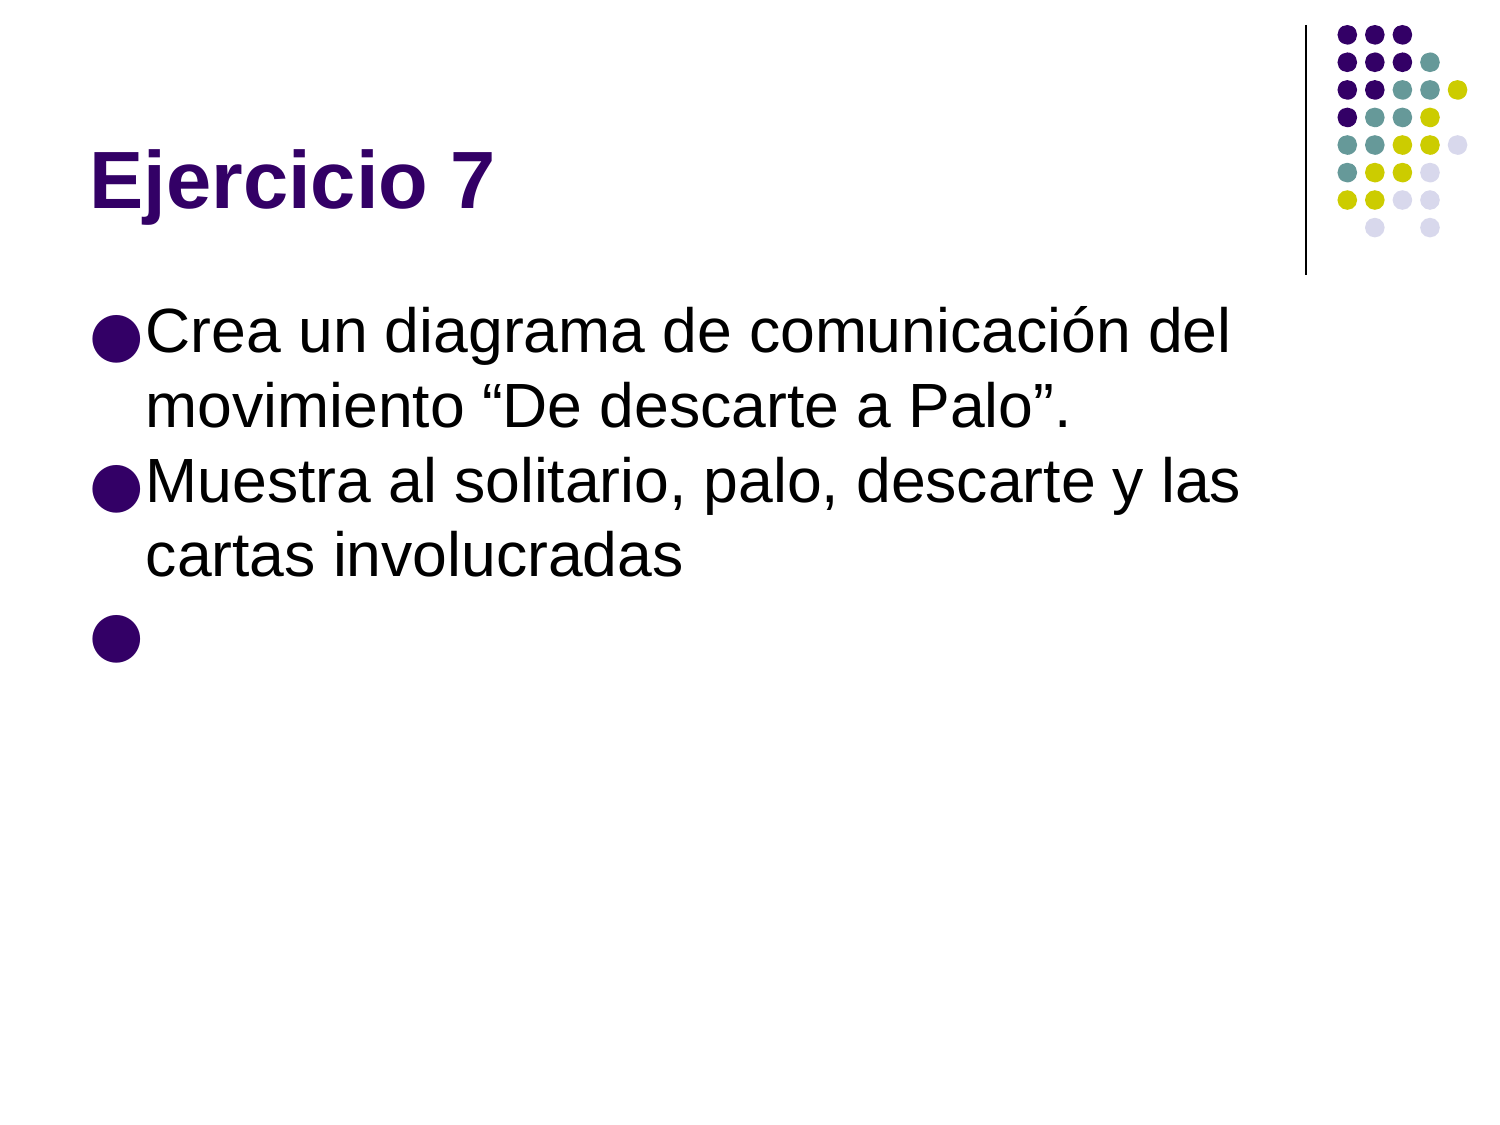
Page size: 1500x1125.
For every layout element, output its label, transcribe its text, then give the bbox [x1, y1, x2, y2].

text_box Ejercicio 7 [74, 20, 1313, 233]
text_box Crea un diagrama de comunicación del movimiento “De descarte a Palo”. Muestra al solitario, palo, descarte y las cartas involucradas [74, 281, 1425, 1006]
